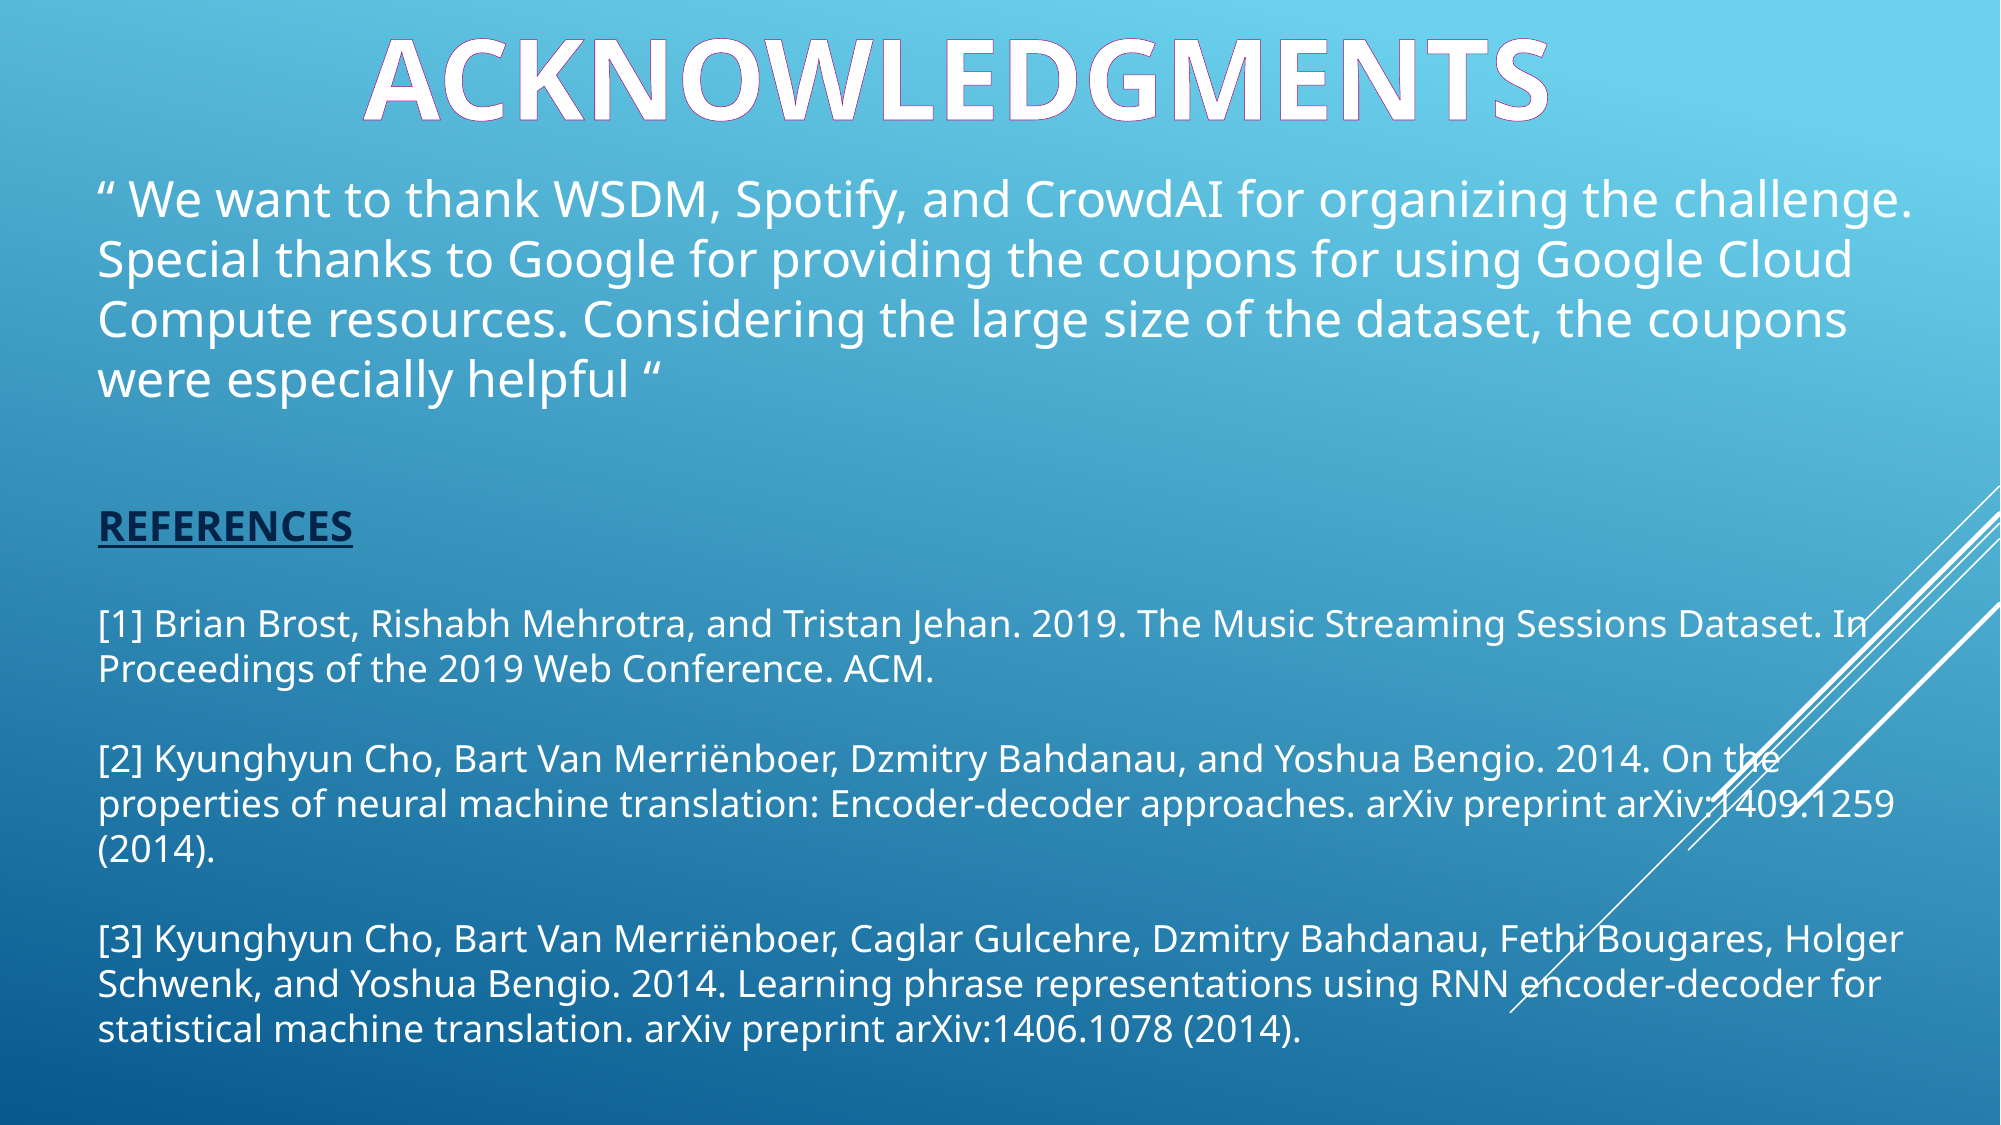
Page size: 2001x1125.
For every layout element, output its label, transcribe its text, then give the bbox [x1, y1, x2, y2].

text_box “ We want to thank WSDM, Spotify, and CrowdAI for organizing the challenge. Special thanks to Google for providing the coupons for using Google Cloud Compute resources. Considering the large size of the dataset, the coupons were especially helpful “ [83, 99, 1978, 415]
text_box ACKNOWLEDGMENTS [347, 0, 1568, 150]
text_box REFERENCES [1] Brian Brost, Rishabh Mehrotra, and Tristan Jehan. 2019. The Music Streaming Sessions Dataset. In Proceedings of the 2019 Web Conference. ACM. [2] Kyunghyun Cho, Bart Van Merriënboer, Dzmitry Bahdanau, and Yoshua Bengio. 2014. On the properties of neural machine translation: Encoder-decoder approaches. arXiv preprint arXiv:1409.1259 (2014). [3] Kyunghyun Cho, Bart Van Merriënboer, Caglar Gulcehre, Dzmitry Bahdanau, Fethi Bougares, Holger Schwenk, and Yoshua Bengio. 2014. Learning phrase representations using RNN encoder-decoder for statistical machine translation. arXiv preprint arXiv:1406.1078 (2014). [83, 492, 1956, 1058]
